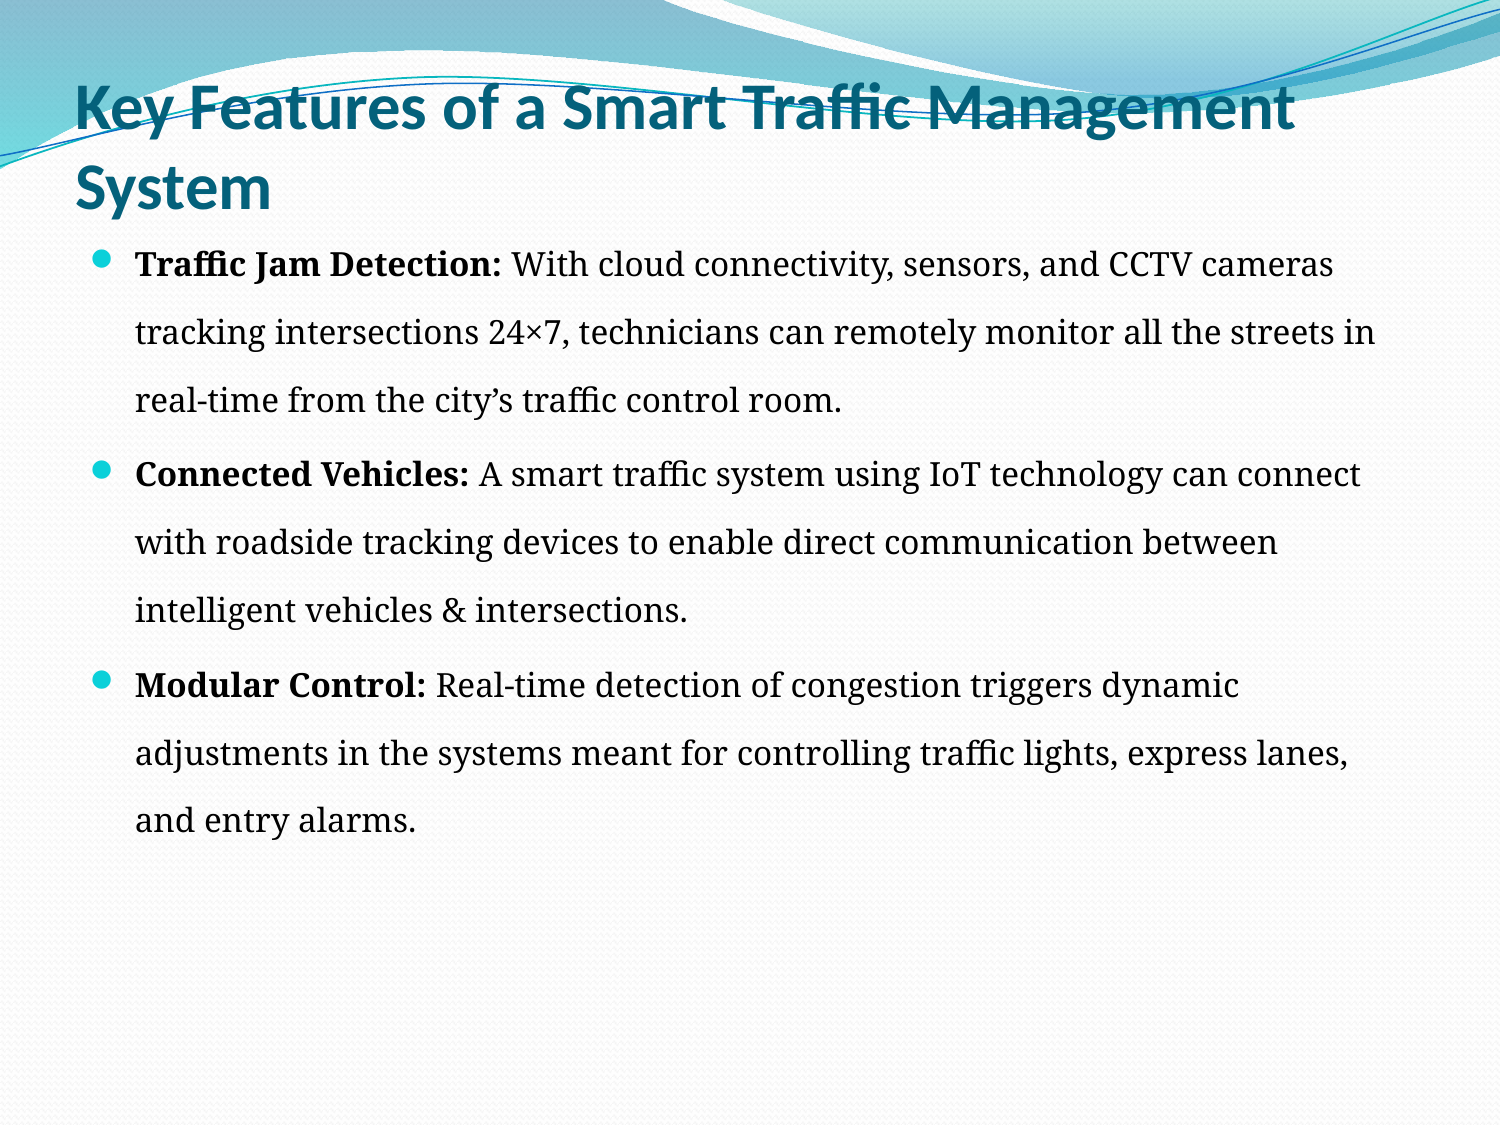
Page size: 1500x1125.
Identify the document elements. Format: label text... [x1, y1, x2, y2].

title Key Features of a Smart Traffic Management System [75, 115, 1425, 208]
list Traffic Jam Detection: With cloud connectivity, sensors, and CCTV cameras tracking intersections 24×7, technicians can remotely monitor all the streets in real-time from the city’s traffic control room. Connected Vehicles: A smart traffic system using IoT technology can connect with roadside tracking devices to enable direct communication between intelligent vehicles & intersections. Modular Control: Real-time detection of congestion triggers dynamic adjustments in the systems meant for controlling traffic lights, express lanes, and entry alarms. [75, 208, 1425, 1038]
